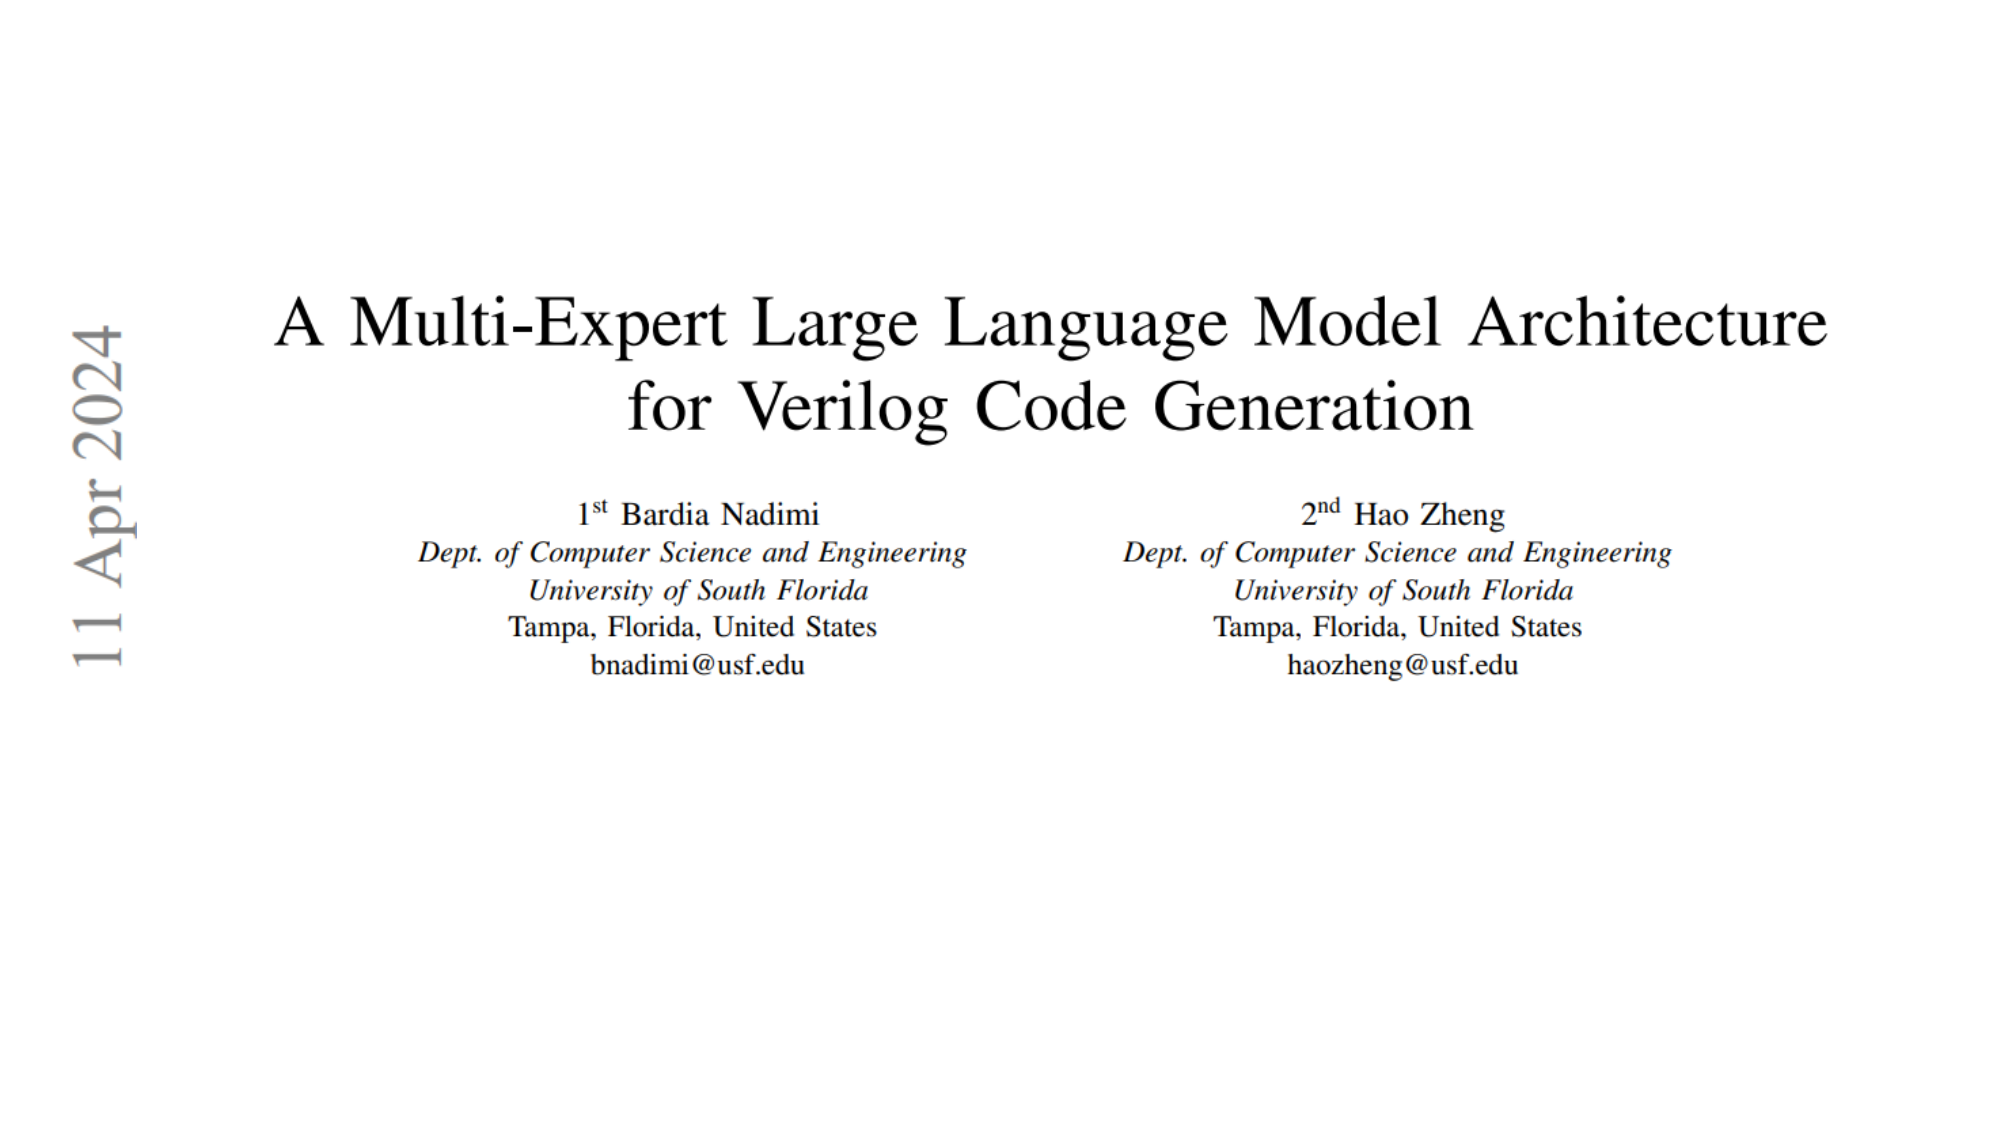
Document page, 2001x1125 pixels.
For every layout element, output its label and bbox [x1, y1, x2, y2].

picture [182, 252, 1871, 722]
picture [33, 296, 137, 678]
